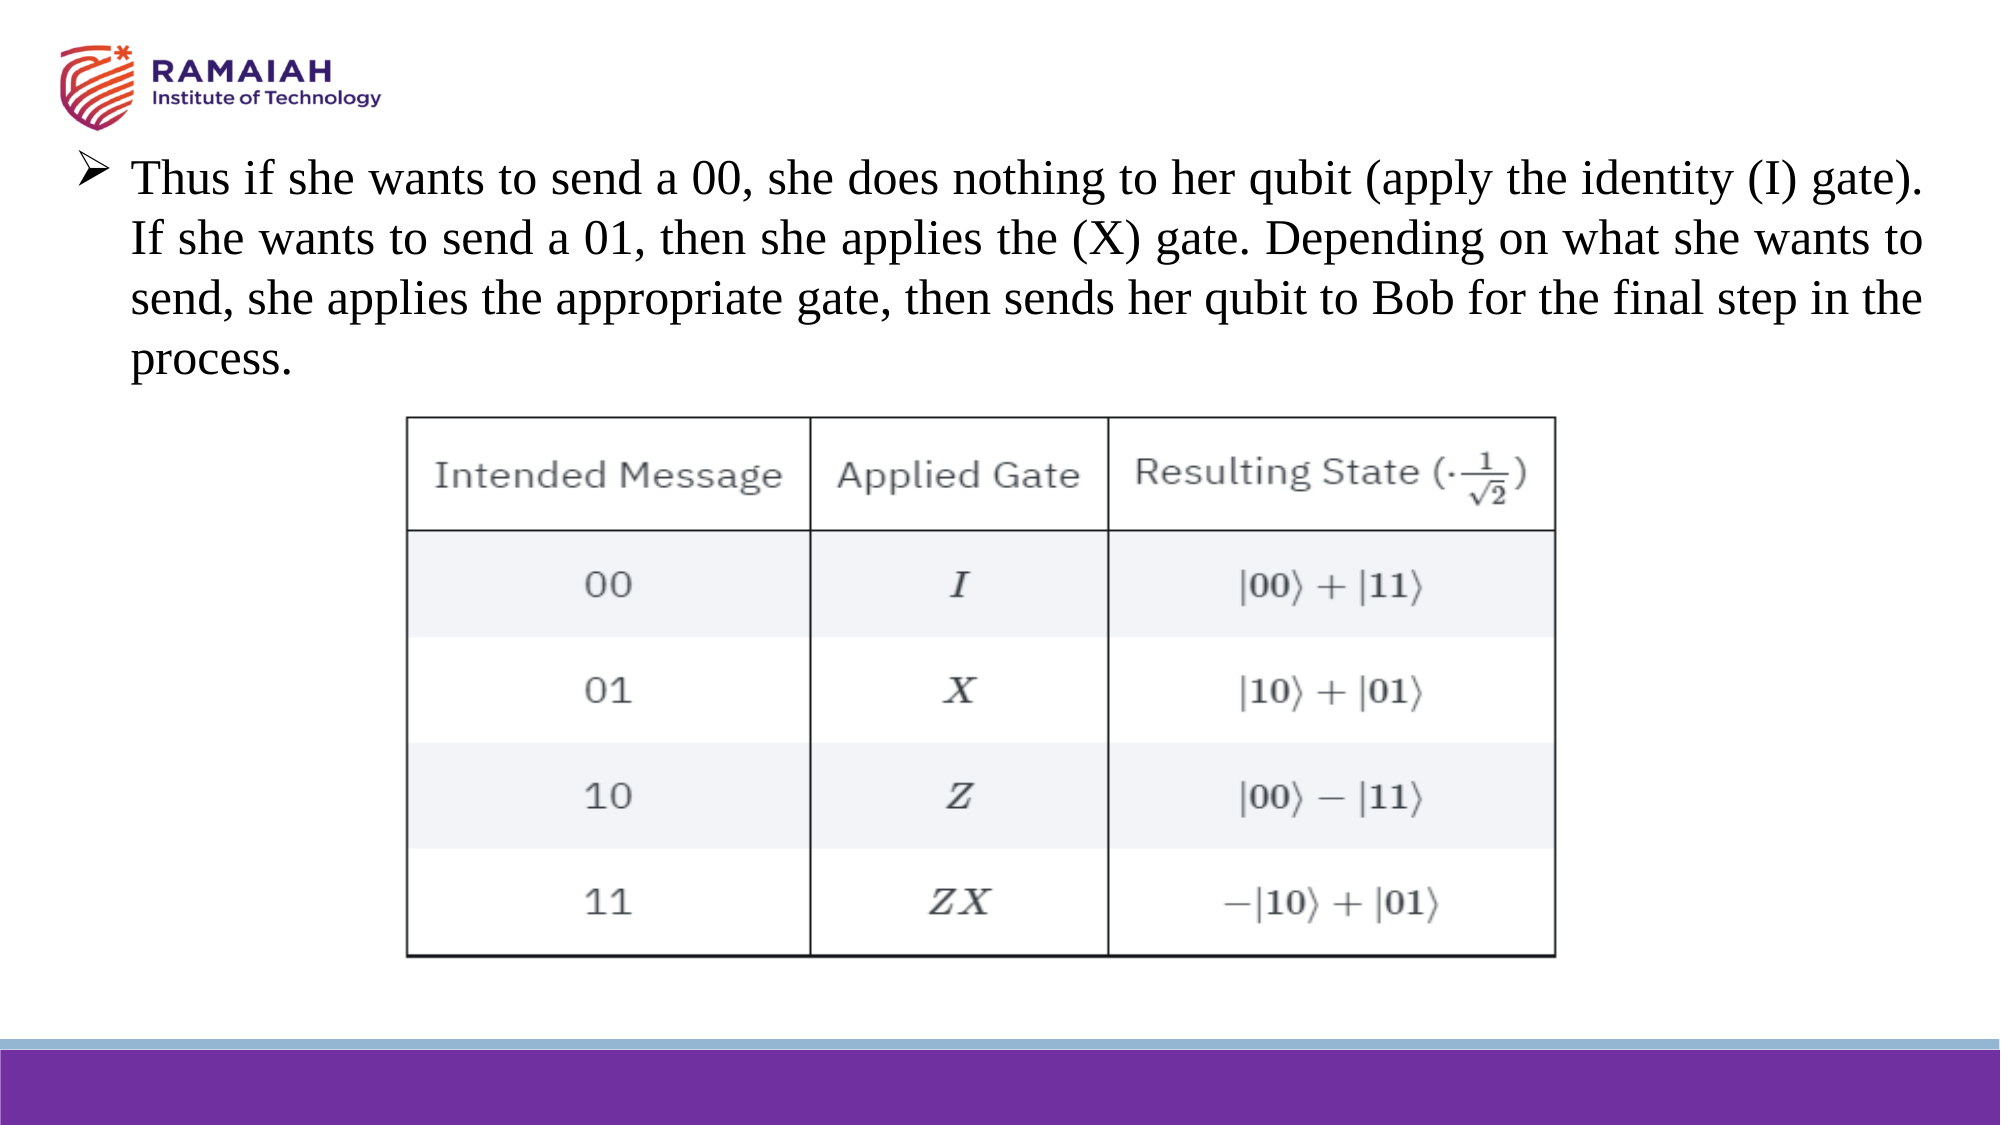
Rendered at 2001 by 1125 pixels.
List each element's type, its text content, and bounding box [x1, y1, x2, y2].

text_box Thus if she wants to send a 00, she does nothing to her qubit (apply the identity (I) gate). If she wants to send a 01, then she applies the (X) gate. Depending on what she wants to send, she applies the appropriate gate, then sends her qubit to Bob for the final step in the process. [59, 137, 1941, 392]
picture [389, 406, 1564, 962]
picture [22, 0, 423, 161]
